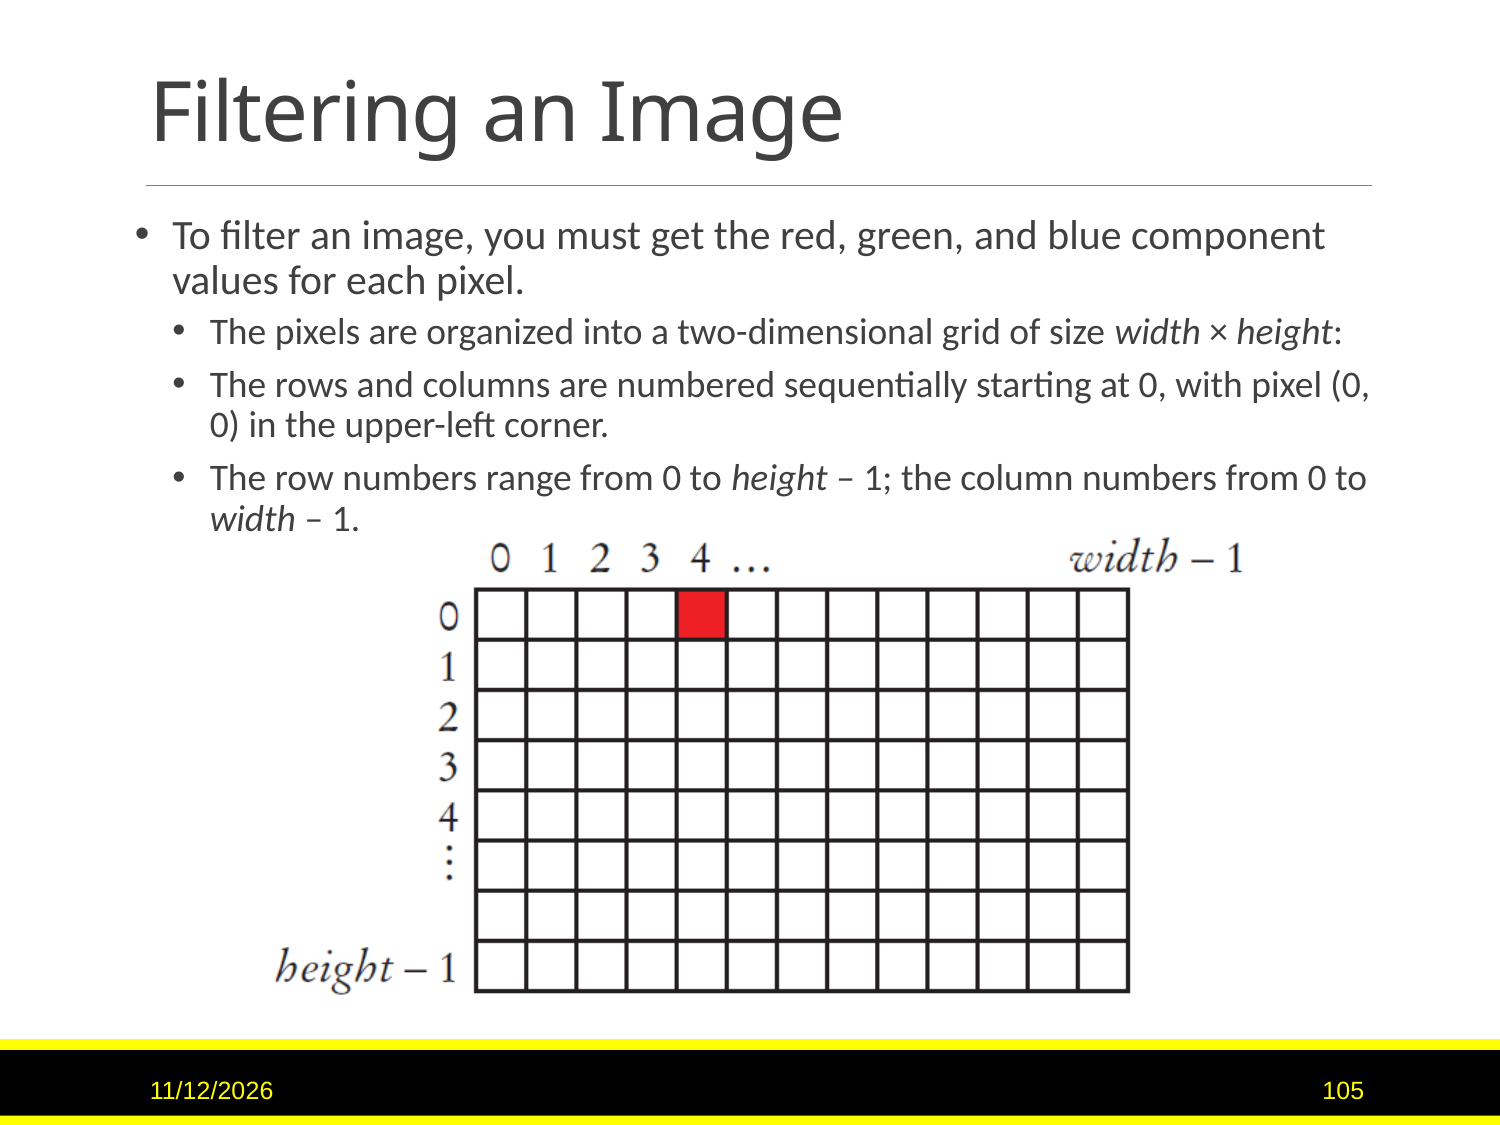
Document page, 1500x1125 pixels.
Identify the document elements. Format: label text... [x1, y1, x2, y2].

title Filtering an Image [134, 47, 1373, 167]
picture [189, 510, 1310, 1038]
list To filter an image, you must get the red, green, and blue component values for each pixel. The pixels are organized into a two-dimensional grid of size width × height: The rows and columns are numbered sequentially starting at 0, with pixel (0, 0) in the upper-left corner. The row numbers range from 0 to height – 1; the column numbers from 0 to width – 1. [134, 205, 1373, 575]
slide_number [134, 1059, 440, 1120]
slide_number 105 [1217, 1059, 1380, 1120]
